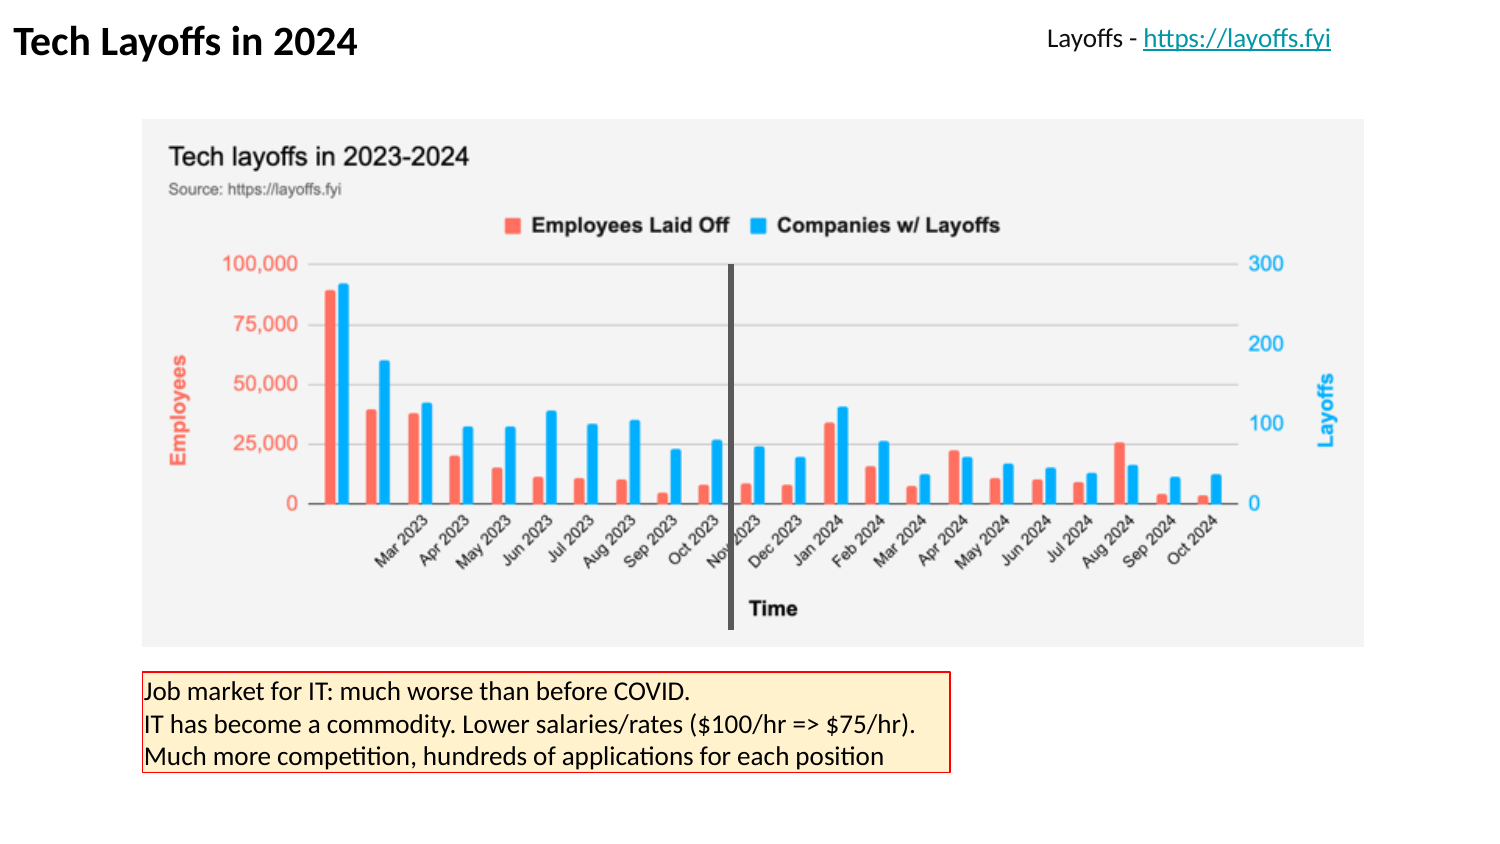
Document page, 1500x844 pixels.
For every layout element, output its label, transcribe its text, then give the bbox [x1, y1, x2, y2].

text_box Tech Layoffs in 2024 [11, 12, 443, 66]
text_box Job market for IT: much worse than before COVID. IT has become a commodity. Lower salaries/rates ($100/hr => $75/hr). Much more competition, hundreds of applications for each position [142, 671, 951, 773]
text_box Layoffs - https://layoffs.fyi [1032, 5, 1361, 68]
picture [142, 119, 1364, 648]
